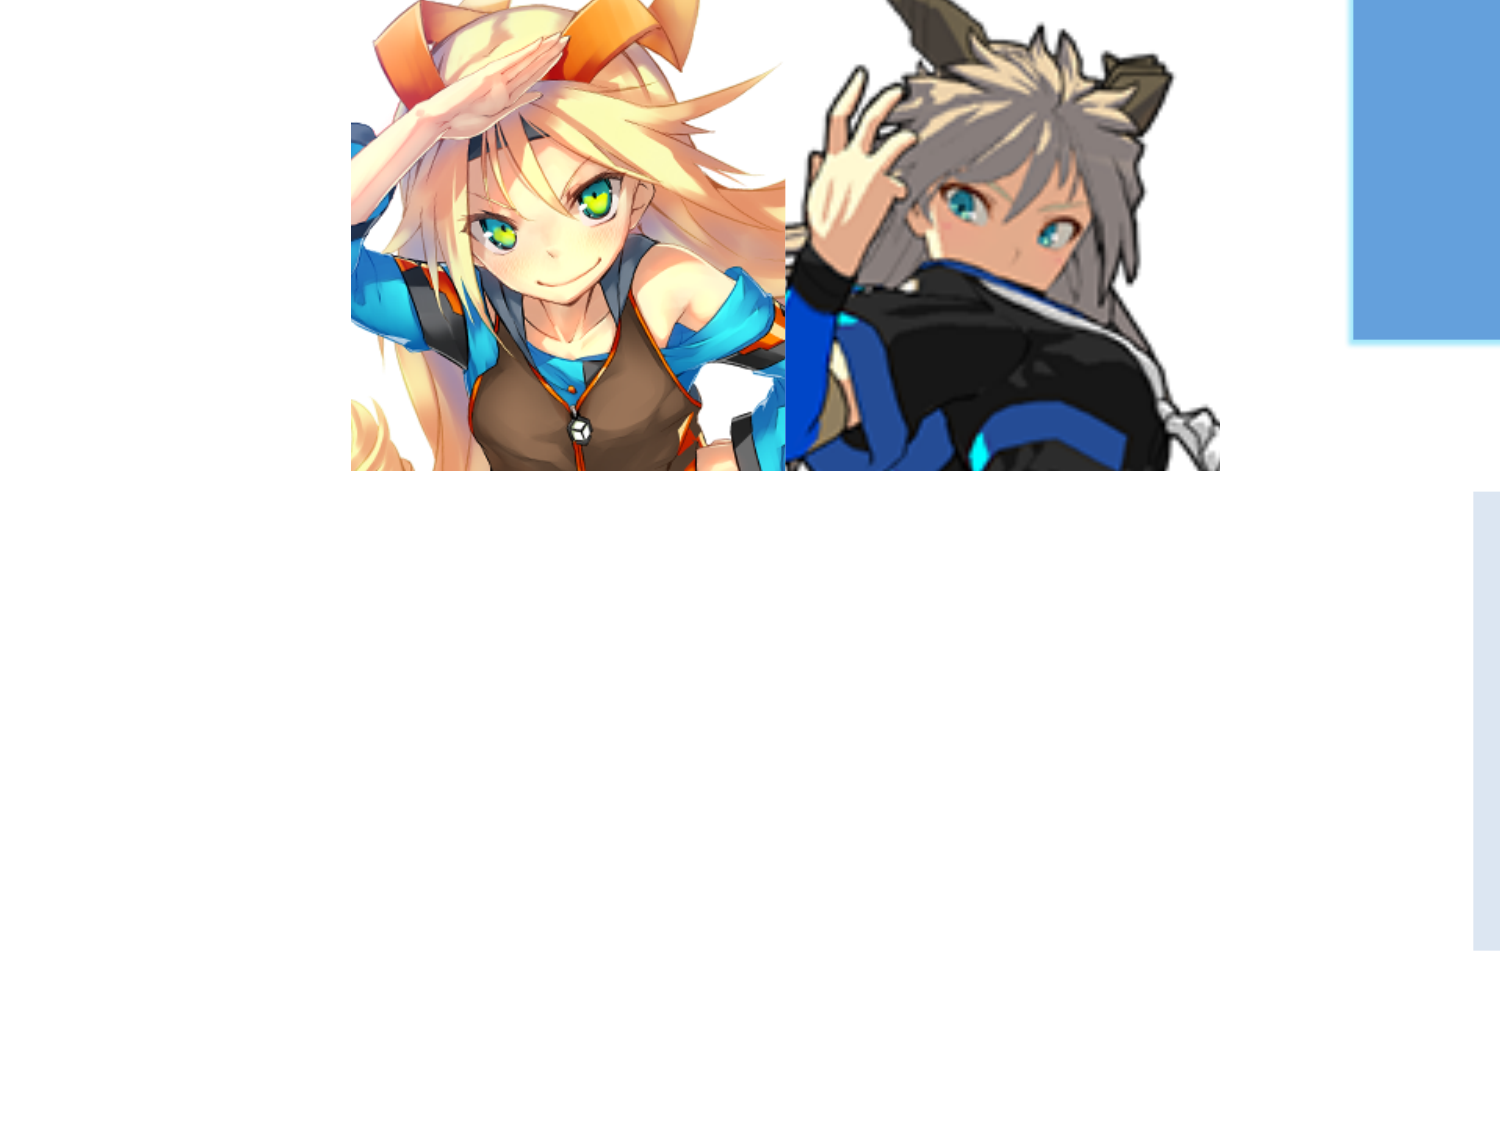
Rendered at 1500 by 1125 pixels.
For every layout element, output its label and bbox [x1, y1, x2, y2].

text_box [1471, 490, 1500, 953]
picture [350, 0, 1221, 472]
text_box [1353, 0, 1500, 340]
